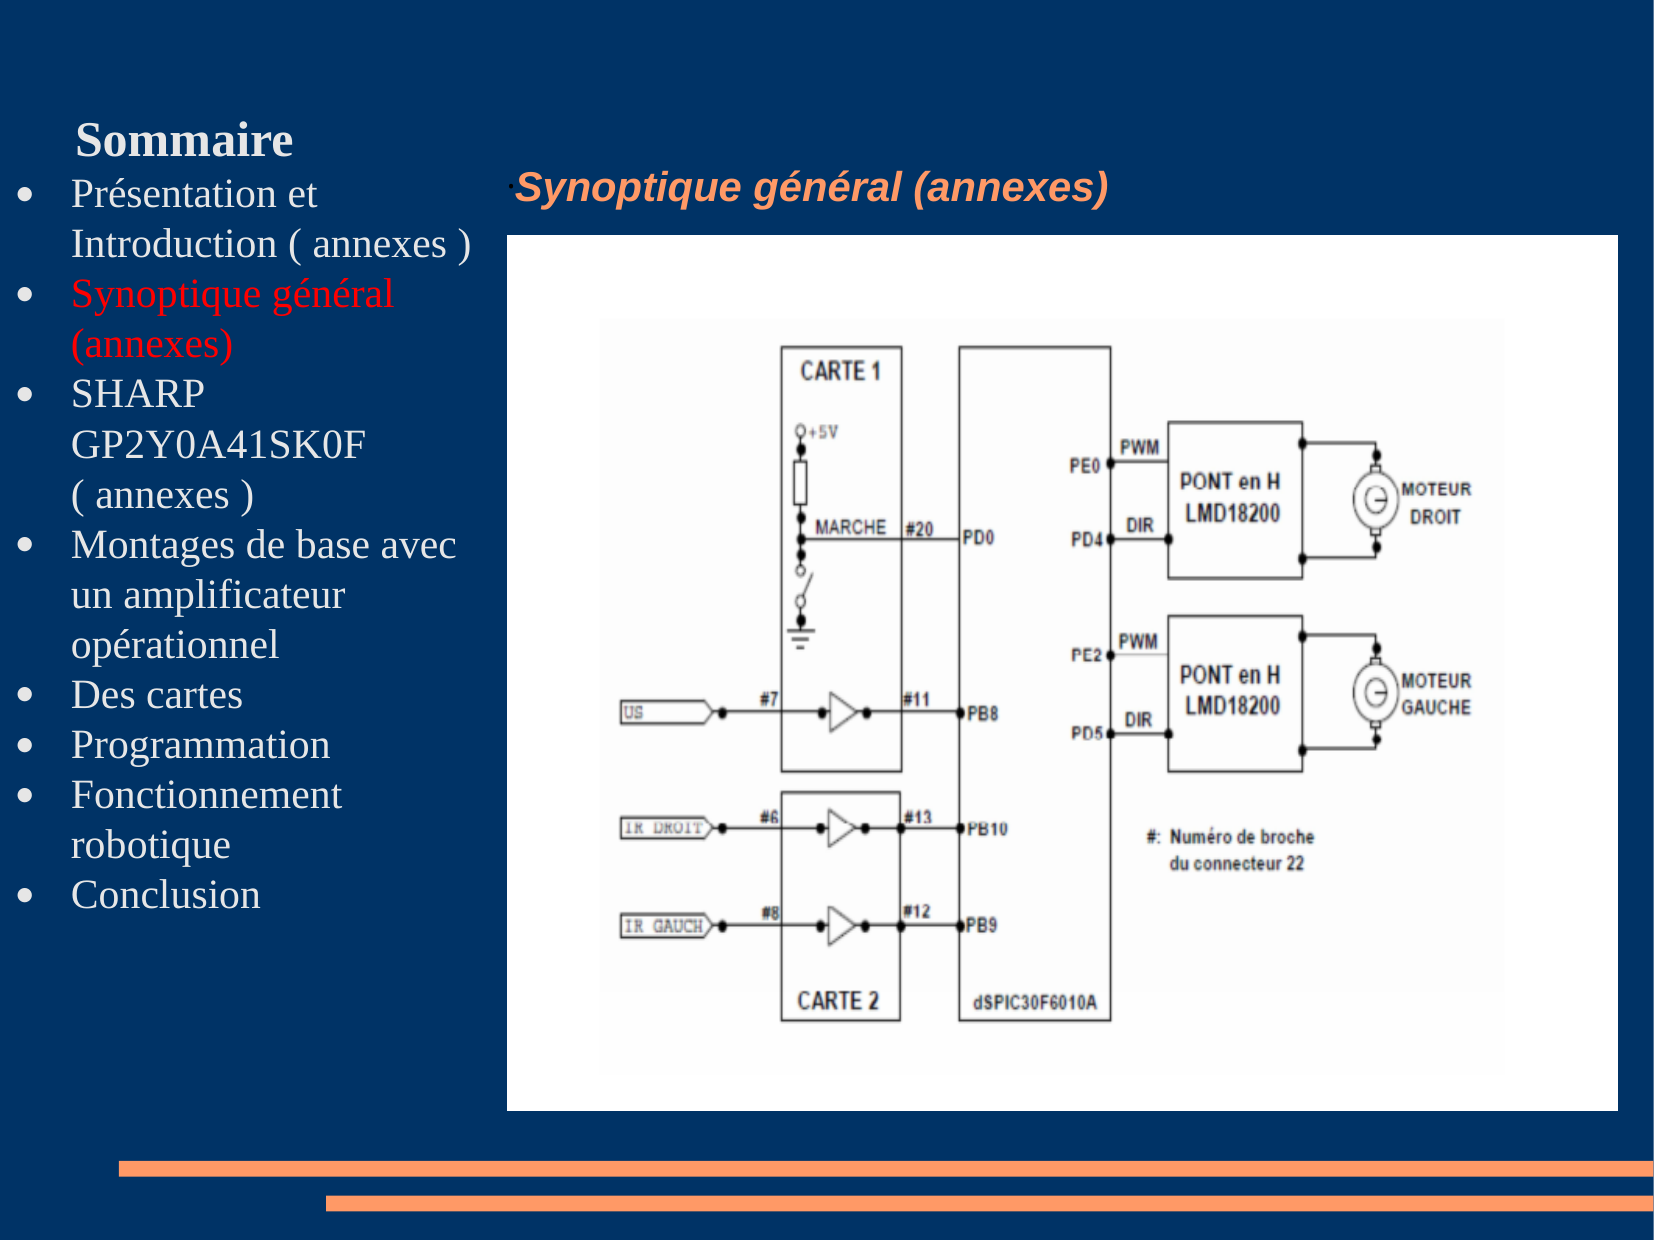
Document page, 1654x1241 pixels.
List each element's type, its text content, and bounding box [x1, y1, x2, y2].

text_box Sommaire Présentation et Introduction ( annexes ) Synoptique général (annexes) SHARP GP2Y0A41SK0F ( annexes ) Montages de base avec un amplificateur opérationnel Des cartes Programmation Fonctionnement robotique Conclusion [0, 106, 508, 1186]
text_box Synoptique général (annexes) [508, 109, 1618, 234]
picture [507, 235, 1619, 1111]
